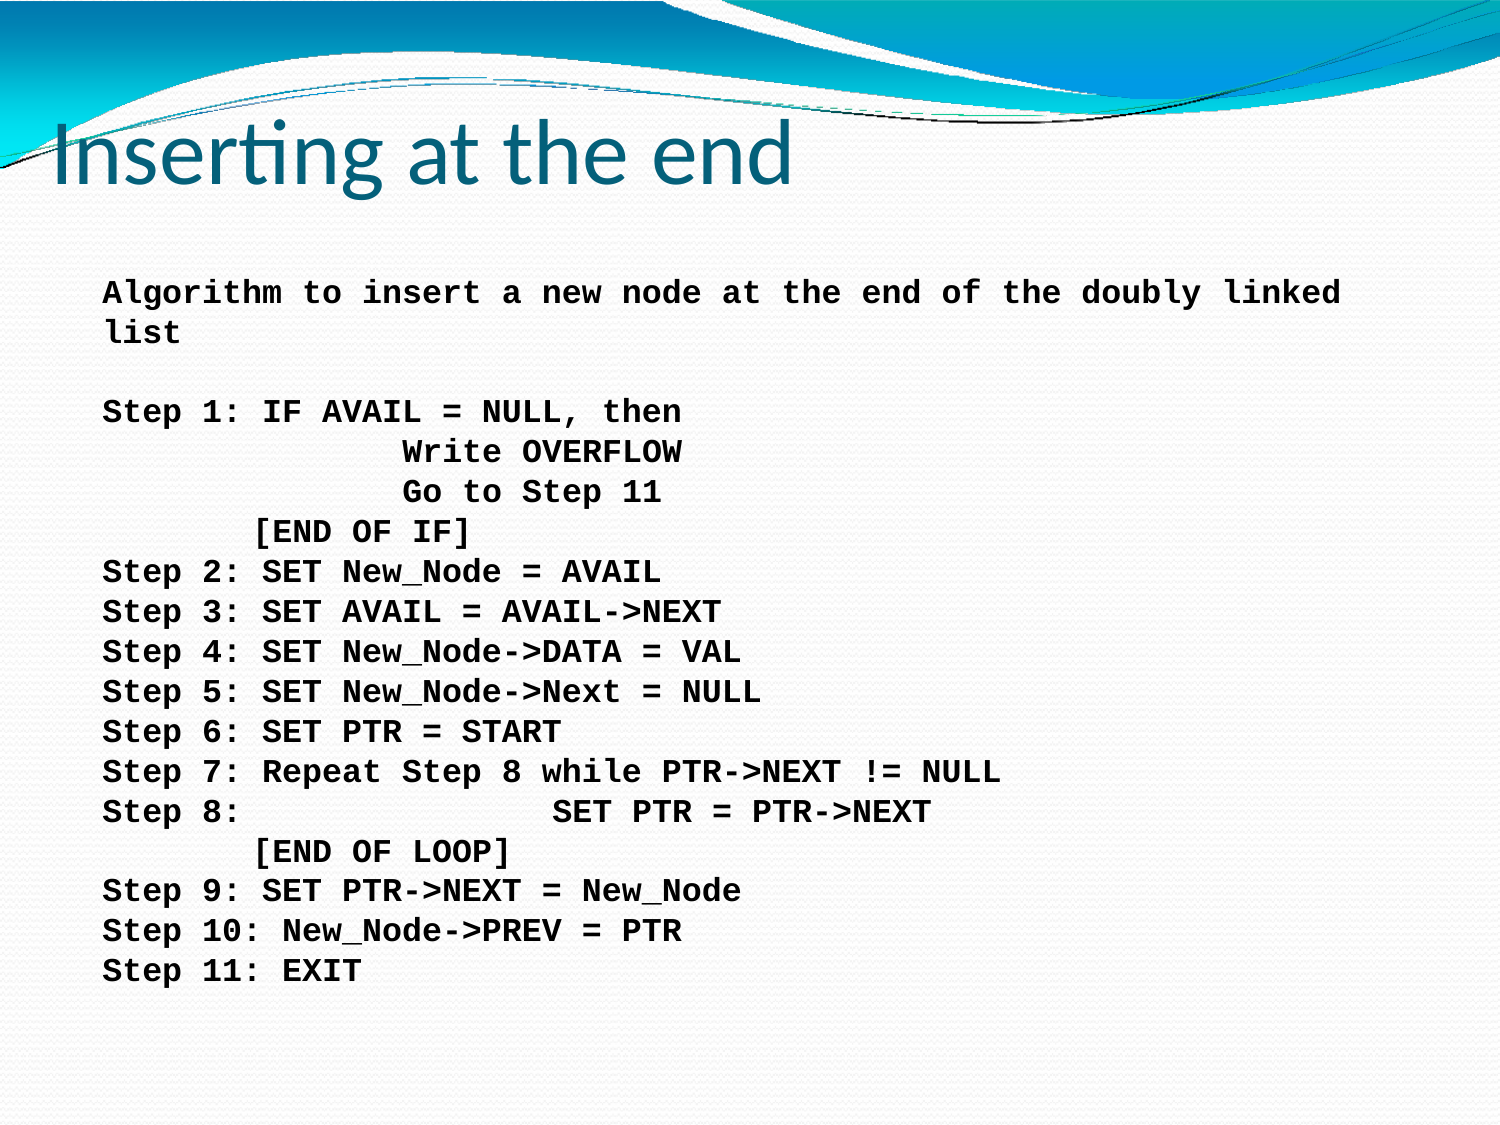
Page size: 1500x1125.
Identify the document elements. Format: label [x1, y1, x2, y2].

text_box [0, 0, 1500, 1125]
